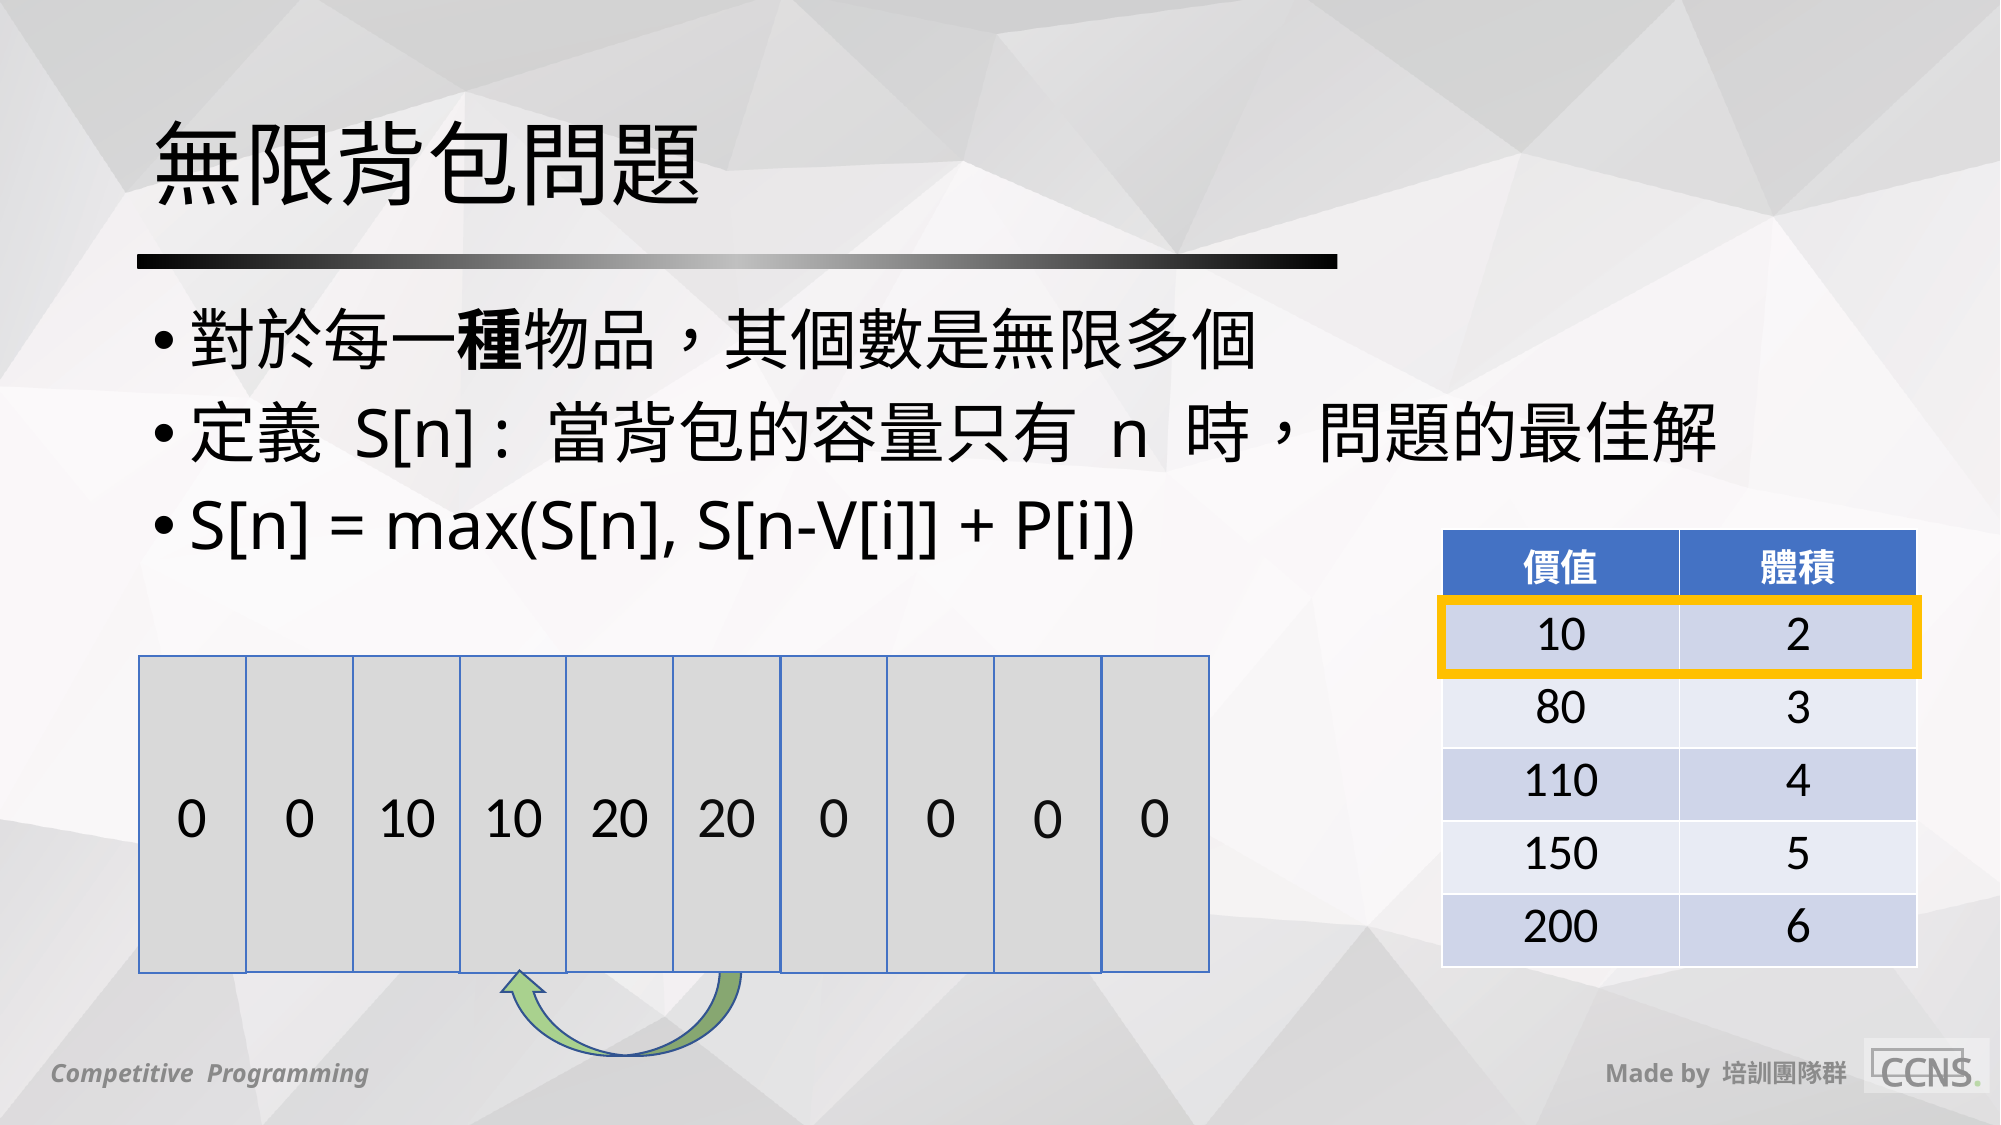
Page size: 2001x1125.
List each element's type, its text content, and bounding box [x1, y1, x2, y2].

table_cell 6 [1680, 895, 1916, 966]
title 無限背包問題 [137, 59, 1863, 278]
text_box 0 [138, 655, 247, 974]
text_box 20 [672, 655, 780, 973]
text_box 0 [245, 655, 352, 973]
list 對於每一種物品，其個數是無限多個 定義 S[n] : 當背包的容量只有 n 時，問題的最佳解 S[n] = max(S[n], S[n-V[i]] + P[i]) [137, 299, 1863, 1014]
text_box [1441, 599, 1918, 675]
title 多重背包問題 [647, 973, 739, 1054]
table_cell 110 [1443, 749, 1679, 820]
text_box 0 [780, 655, 886, 974]
table_header 體積 [1680, 530, 1916, 599]
text_box [499, 969, 743, 1057]
text_box 20 [565, 655, 672, 973]
table_header 價值 [1443, 530, 1679, 599]
text_box 10 [352, 655, 461, 973]
text_box 0 [1101, 655, 1210, 973]
table_cell 150 [1443, 822, 1679, 893]
text_box 0 [993, 655, 1102, 974]
table_cell 80 [1443, 676, 1679, 747]
table_cell 200 [1443, 895, 1679, 966]
picture [0, 0, 2000, 1125]
text_box 10 [458, 655, 568, 974]
text_box 0 [886, 655, 993, 974]
table_cell 5 [1680, 822, 1916, 893]
table_cell 4 [1680, 749, 1916, 820]
table_cell 3 [1680, 676, 1916, 747]
